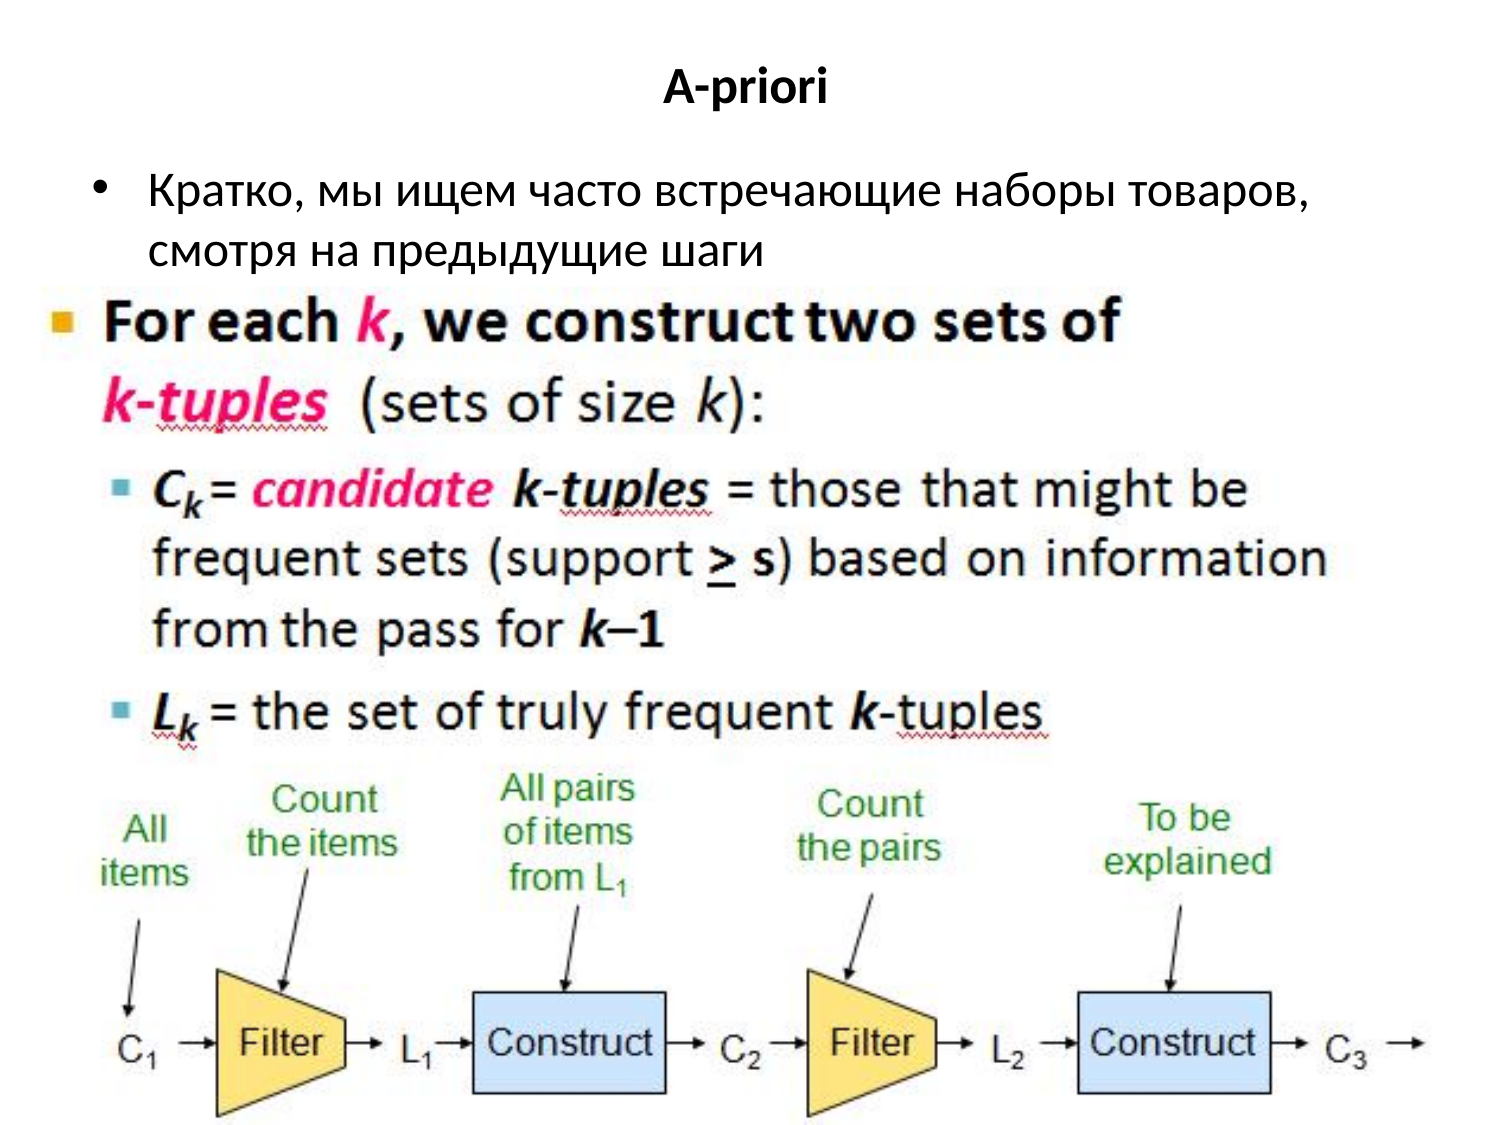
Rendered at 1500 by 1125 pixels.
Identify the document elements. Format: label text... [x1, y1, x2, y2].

list Кратко, мы ищем часто встречающие наборы товаров, смотря на предыдущие шаги [76, 149, 1427, 277]
title A-priori [76, 42, 1427, 149]
picture [41, 278, 1442, 1125]
